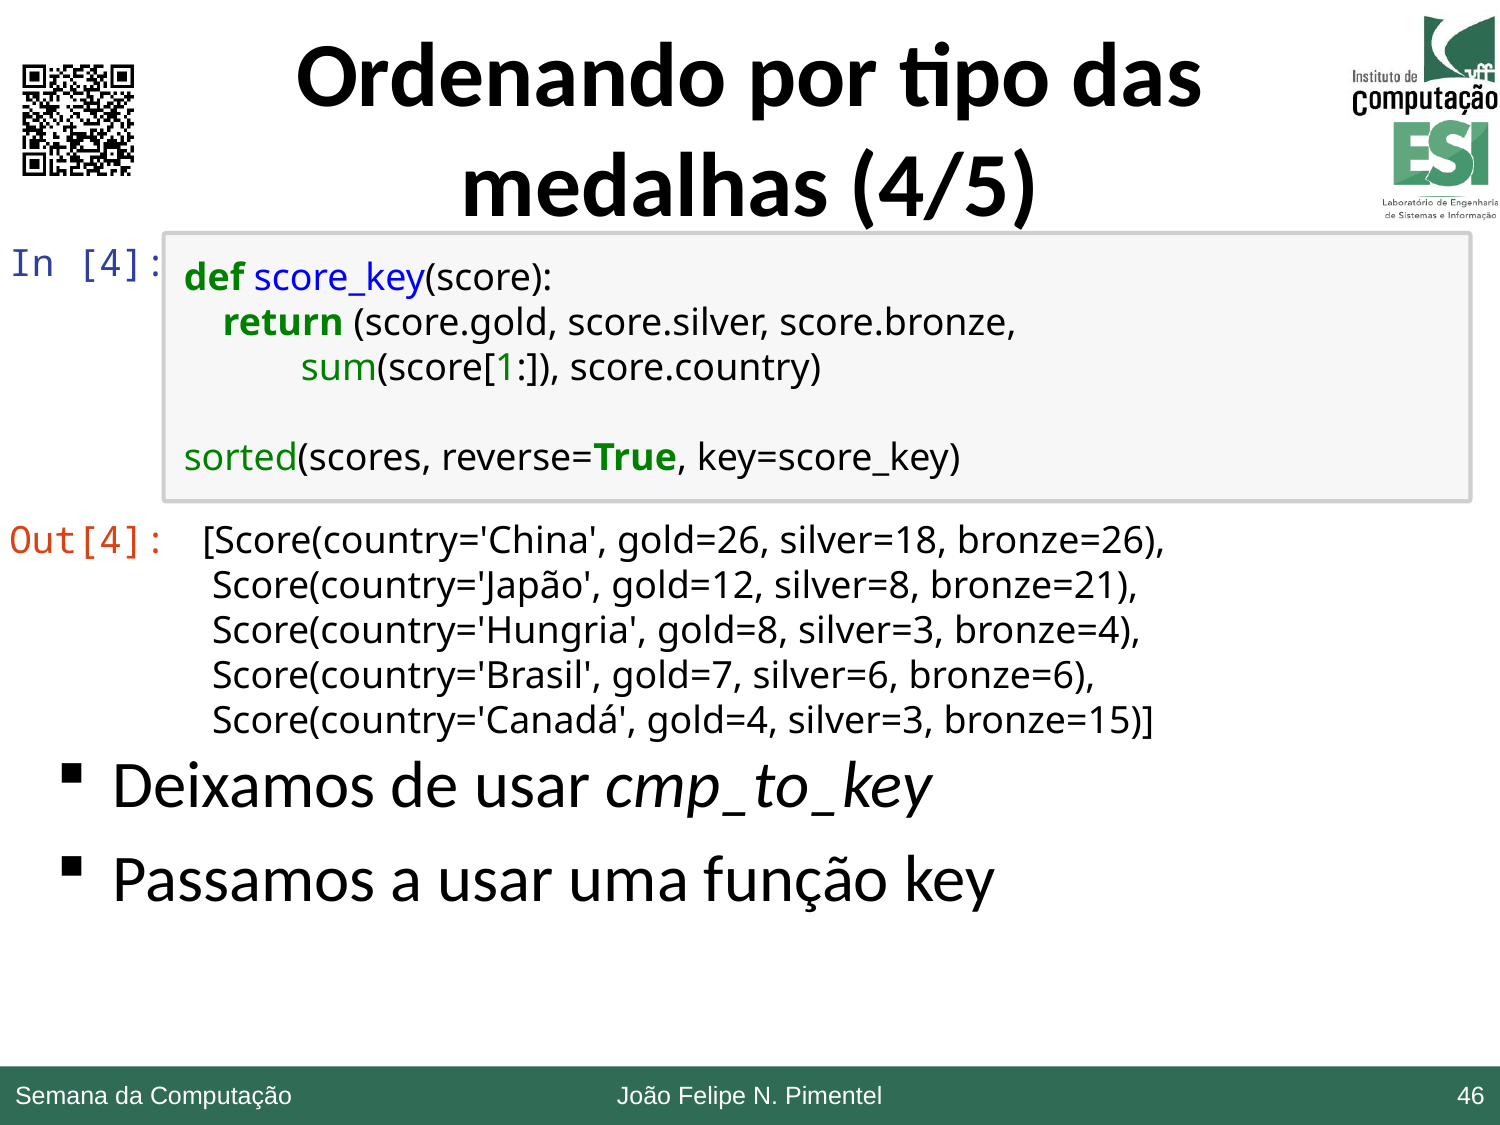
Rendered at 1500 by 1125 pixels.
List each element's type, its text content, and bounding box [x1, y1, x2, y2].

text_box In [4]: [0, 231, 163, 292]
text_box Out[4]: [0, 509, 182, 569]
text_box def score_key(score): return (score.gold, score.silver, score.bronze, sum(score[1:]), score.country) sorted(scores, reverse=True, key=score_key) [161, 230, 1473, 504]
slide_number 46 [1149, 1065, 1500, 1125]
title Ordenando por tipo das medalhas (4/5) [150, 30, 1350, 219]
slide_number Semana da Computação [0, 1065, 350, 1125]
text_box [Score(country='China', gold=26, silver=18, bronze=26), Score(country='Japão', gold=12, silver=8, bronze=21), Score(country='Hungria', gold=8, silver=3, bronze=4), Score(country='Brasil', gold=7, silver=6, bronze=6), Score(country='Canadá', gold=4, silver=3, bronze=15)] [187, 509, 1182, 749]
picture [17, 59, 139, 180]
picture [1383, 120, 1498, 220]
list Deixamos de usar cmp_to_key Passamos a usar uma função key [41, 292, 1459, 1024]
footer João Felipe N. Pimentel [512, 1065, 988, 1125]
